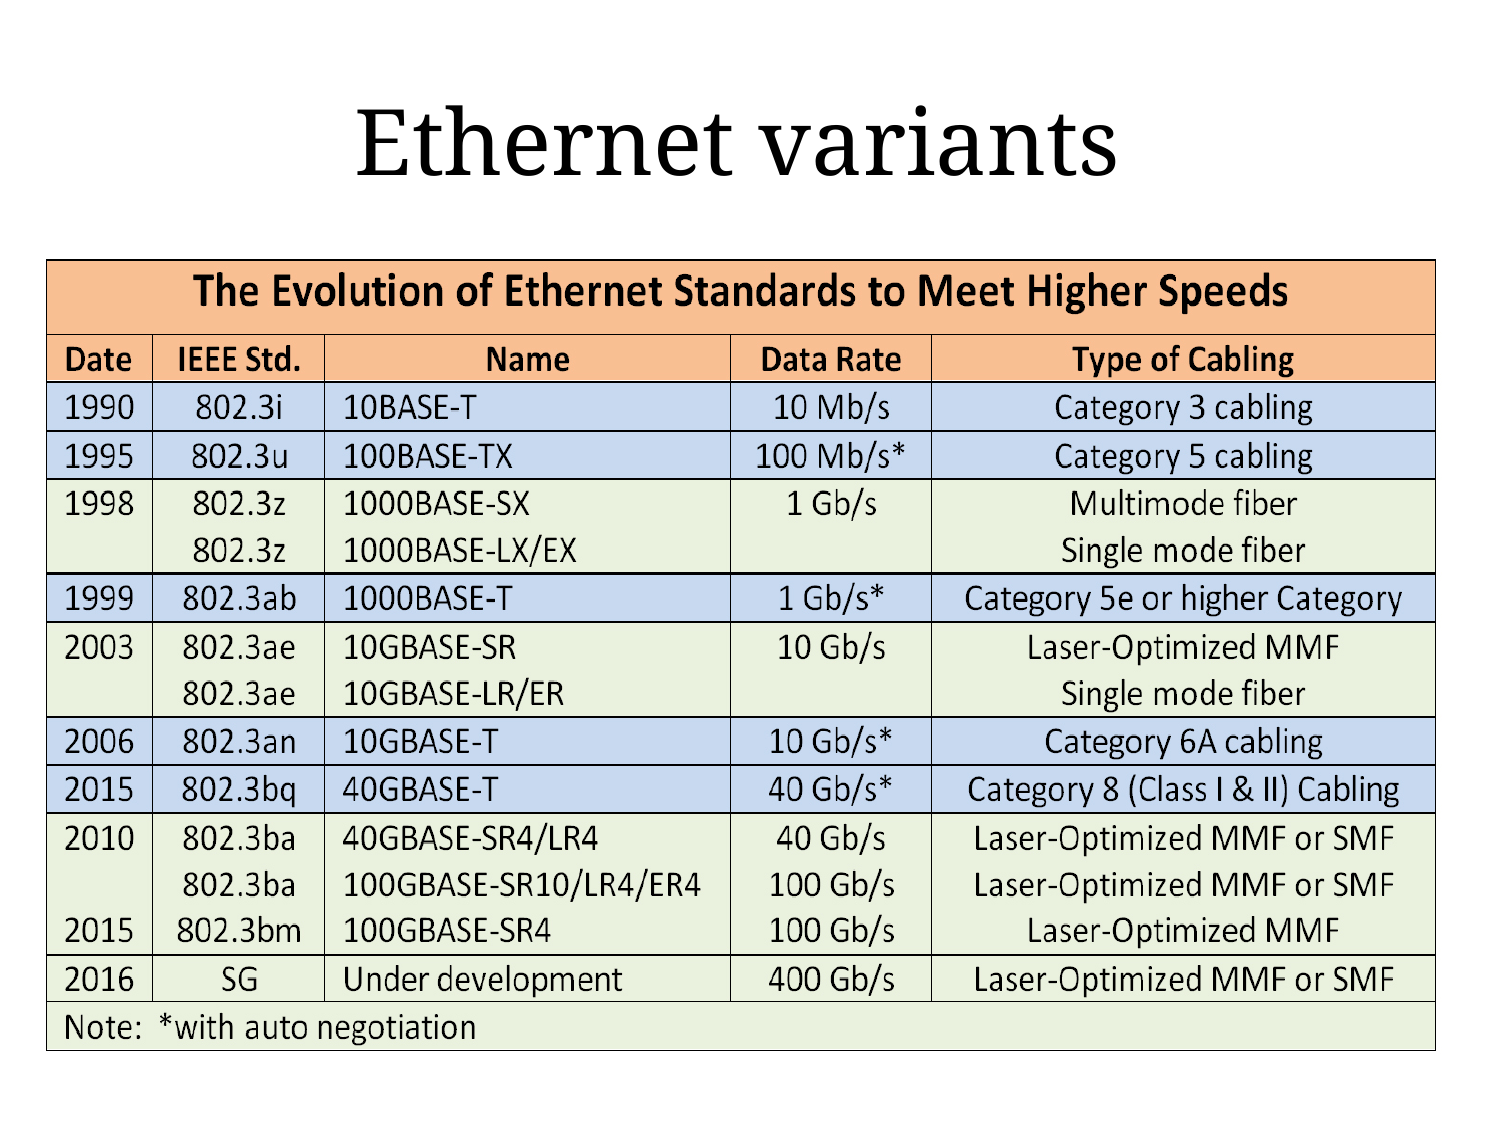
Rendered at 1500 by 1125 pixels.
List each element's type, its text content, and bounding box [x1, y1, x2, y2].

picture [33, 249, 1448, 1061]
title Ethernet variants [75, 45, 1425, 233]
